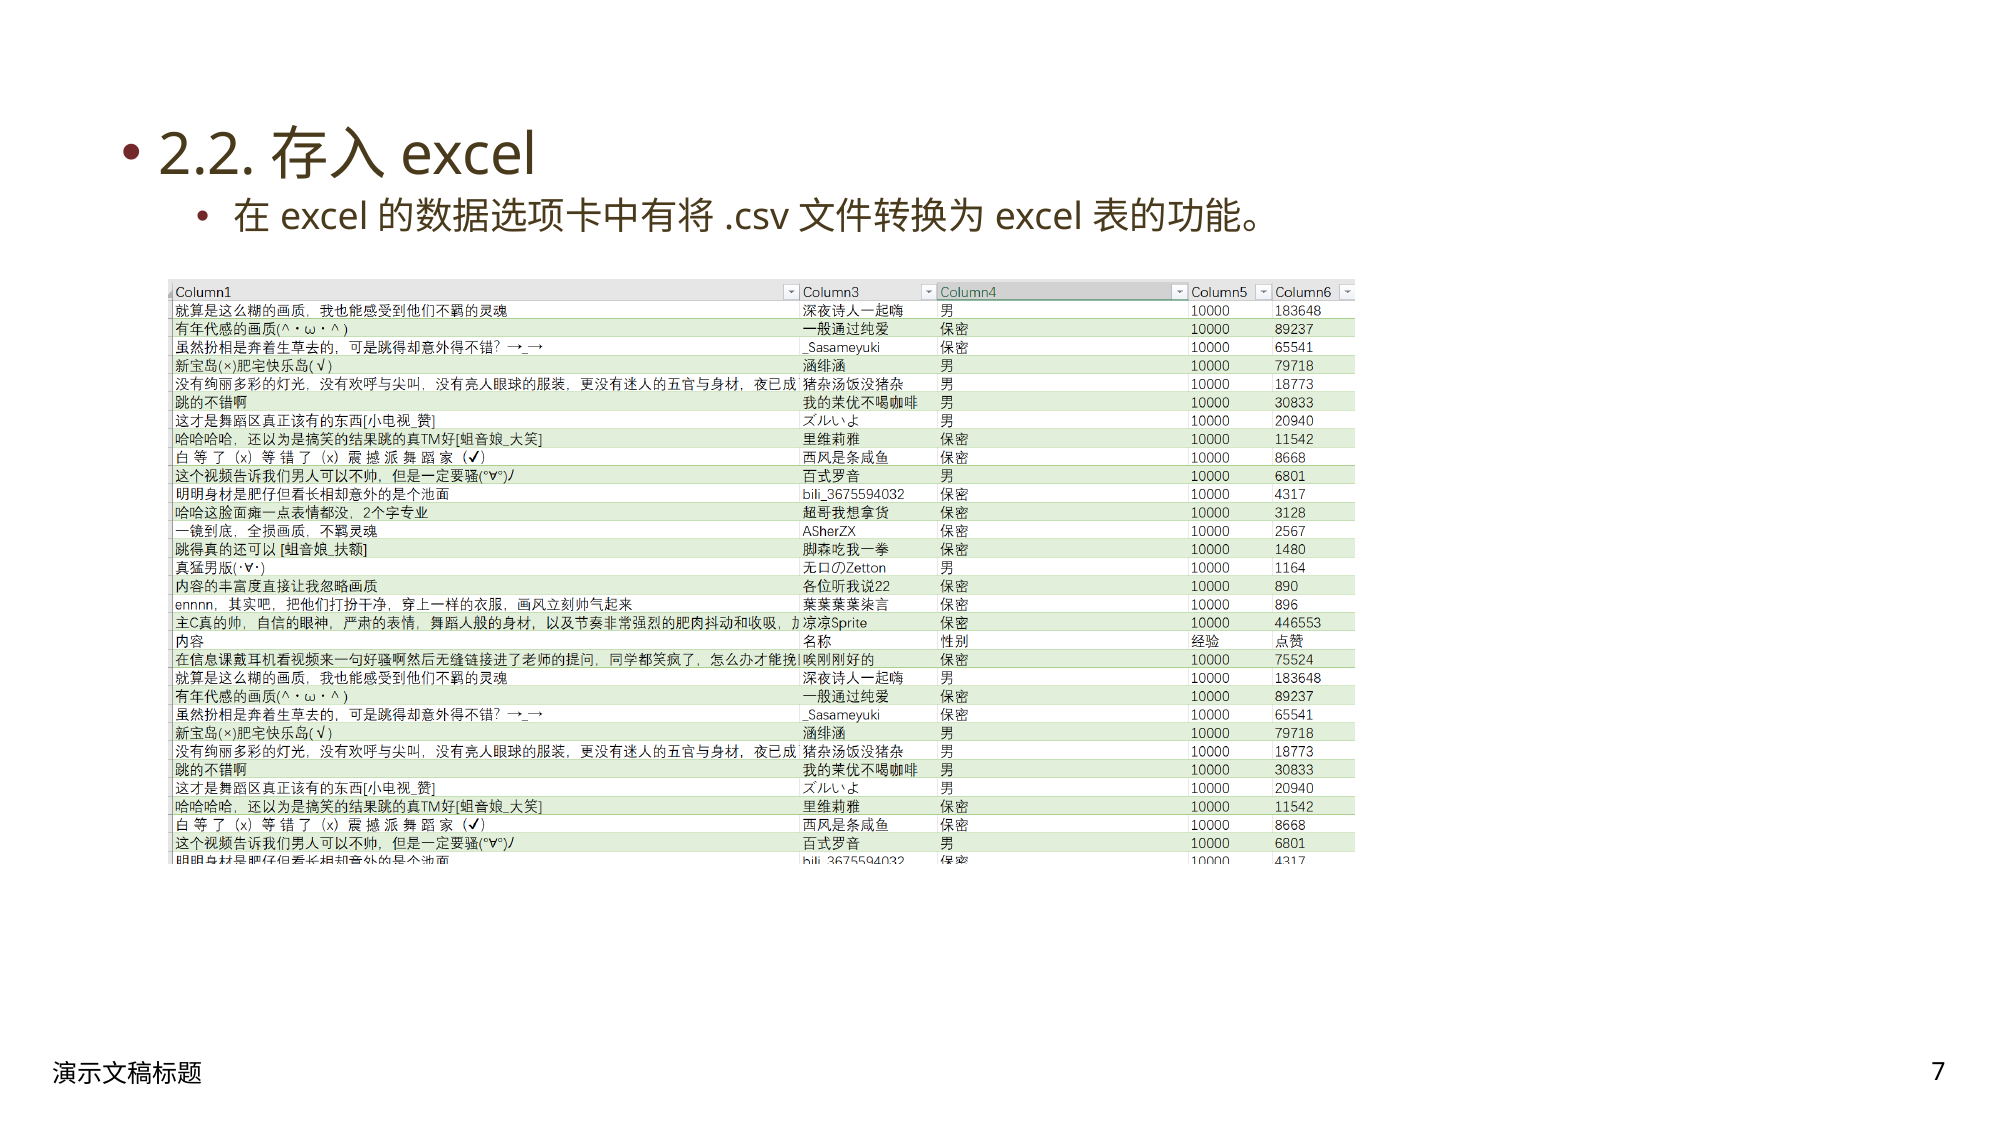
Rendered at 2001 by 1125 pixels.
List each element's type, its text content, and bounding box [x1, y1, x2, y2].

picture [168, 279, 1355, 864]
slide_number 7 [1510, 1042, 1961, 1103]
list 2.2.存入excel 在excel的数据选项卡中有将.csv文件转换为excel表的功能。 [106, 116, 1858, 1007]
footer 演示文稿标题 [37, 1042, 713, 1103]
